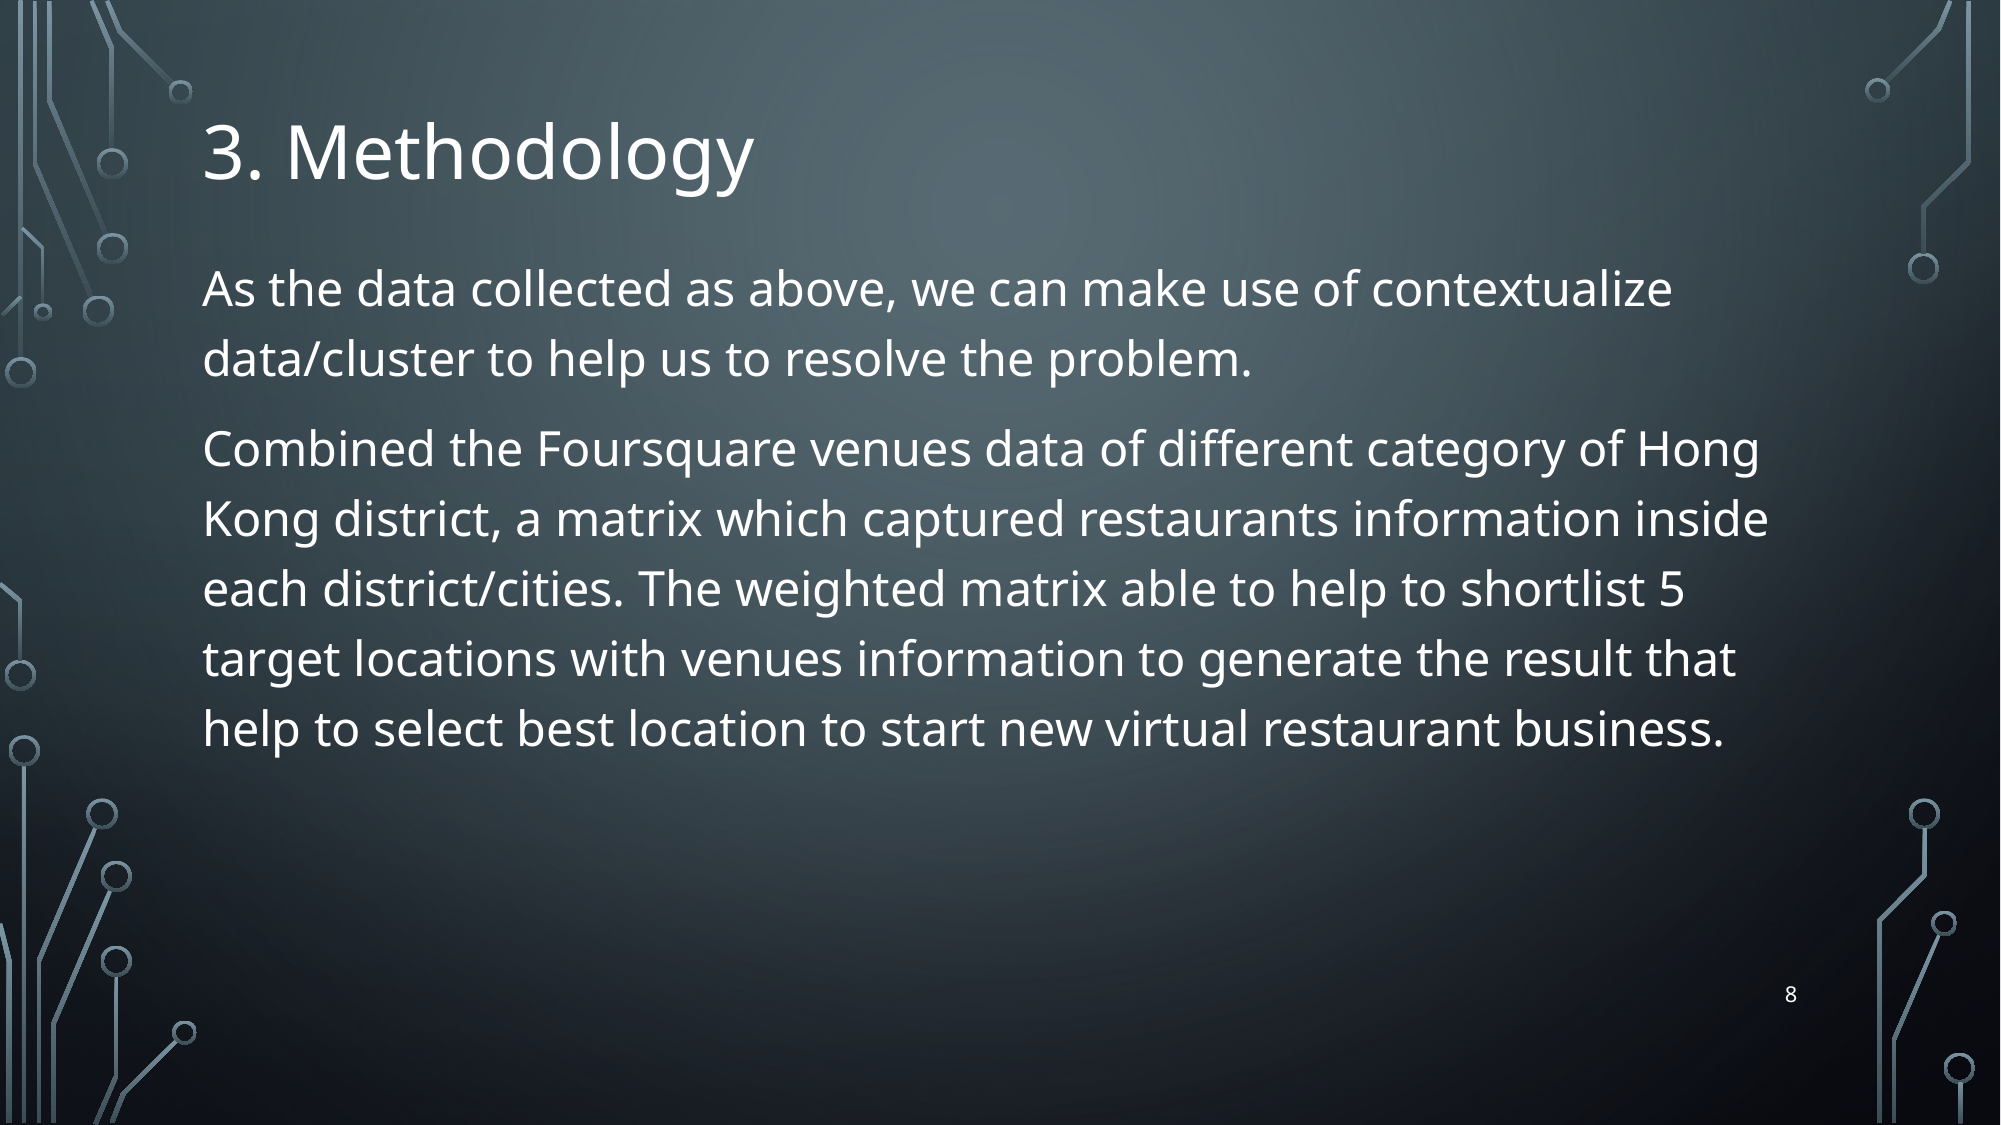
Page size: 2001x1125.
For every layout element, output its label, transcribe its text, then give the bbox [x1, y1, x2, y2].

slide_number 8 [1685, 965, 1813, 1025]
list As the data collected as above, we can make use of contextualize data/cluster to help us to resolve the problem. Combined the Foursquare venues data of different category of Hong Kong district, a matrix which captured restaurants information inside each district/cities. The weighted matrix able to help to shortlist 5 target locations with venues information to generate the result that help to select best location to start new virtual restaurant business. [187, 239, 1813, 821]
title 3. Methodology [187, 102, 1813, 210]
